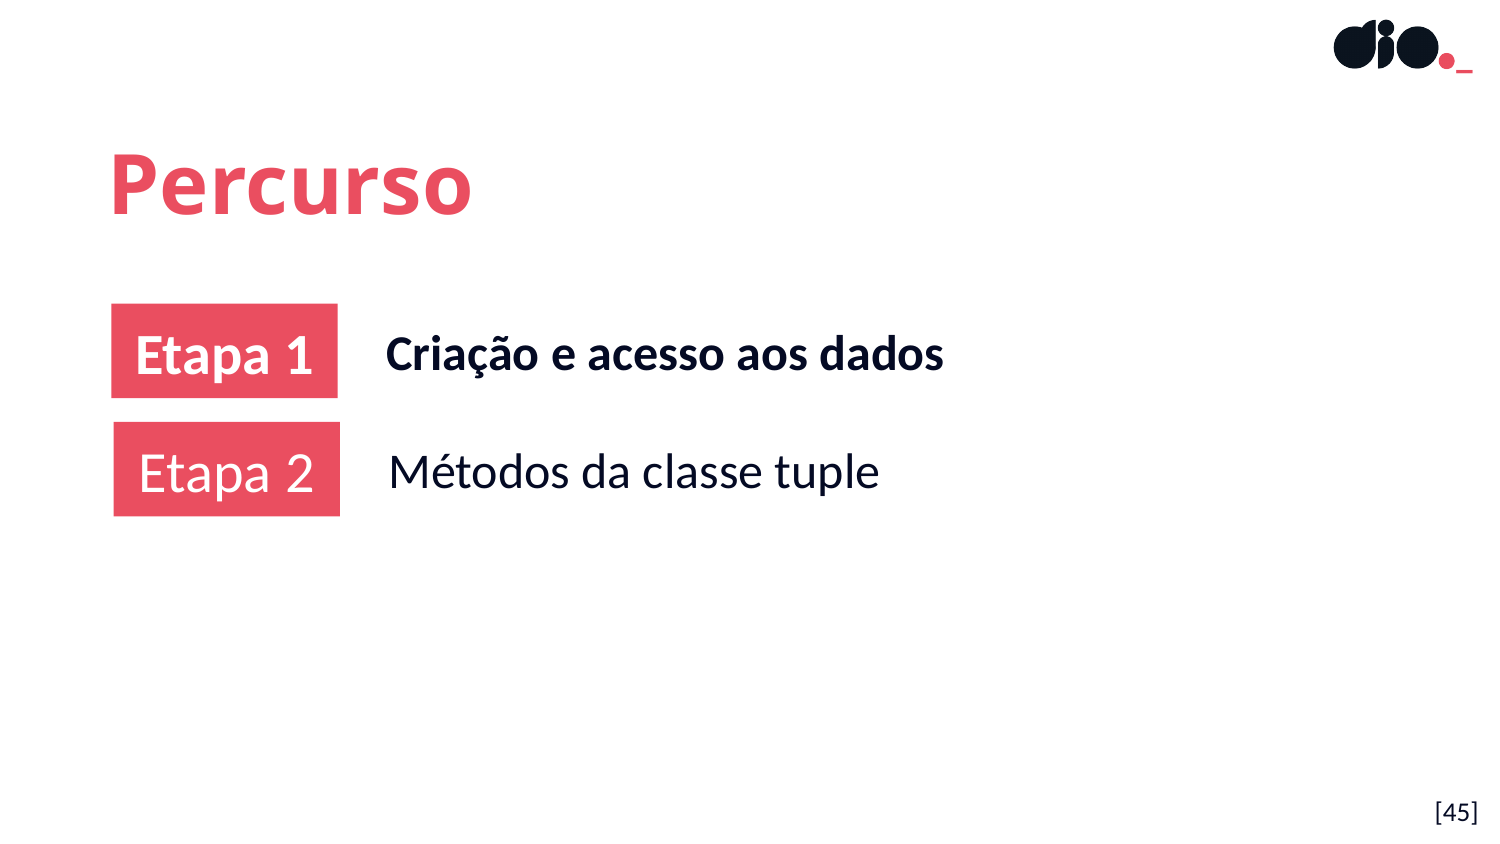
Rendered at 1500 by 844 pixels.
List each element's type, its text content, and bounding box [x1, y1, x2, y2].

slide_number [45] [1403, 779, 1494, 844]
picture [1333, 19, 1473, 74]
text_box Métodos da classe tuple [373, 431, 1387, 507]
text_box Etapa 2 [113, 421, 340, 517]
text_box Percurso [92, 104, 1309, 243]
text_box Criação e acesso aos dados [371, 313, 1384, 389]
text_box Etapa 1 [111, 303, 338, 399]
